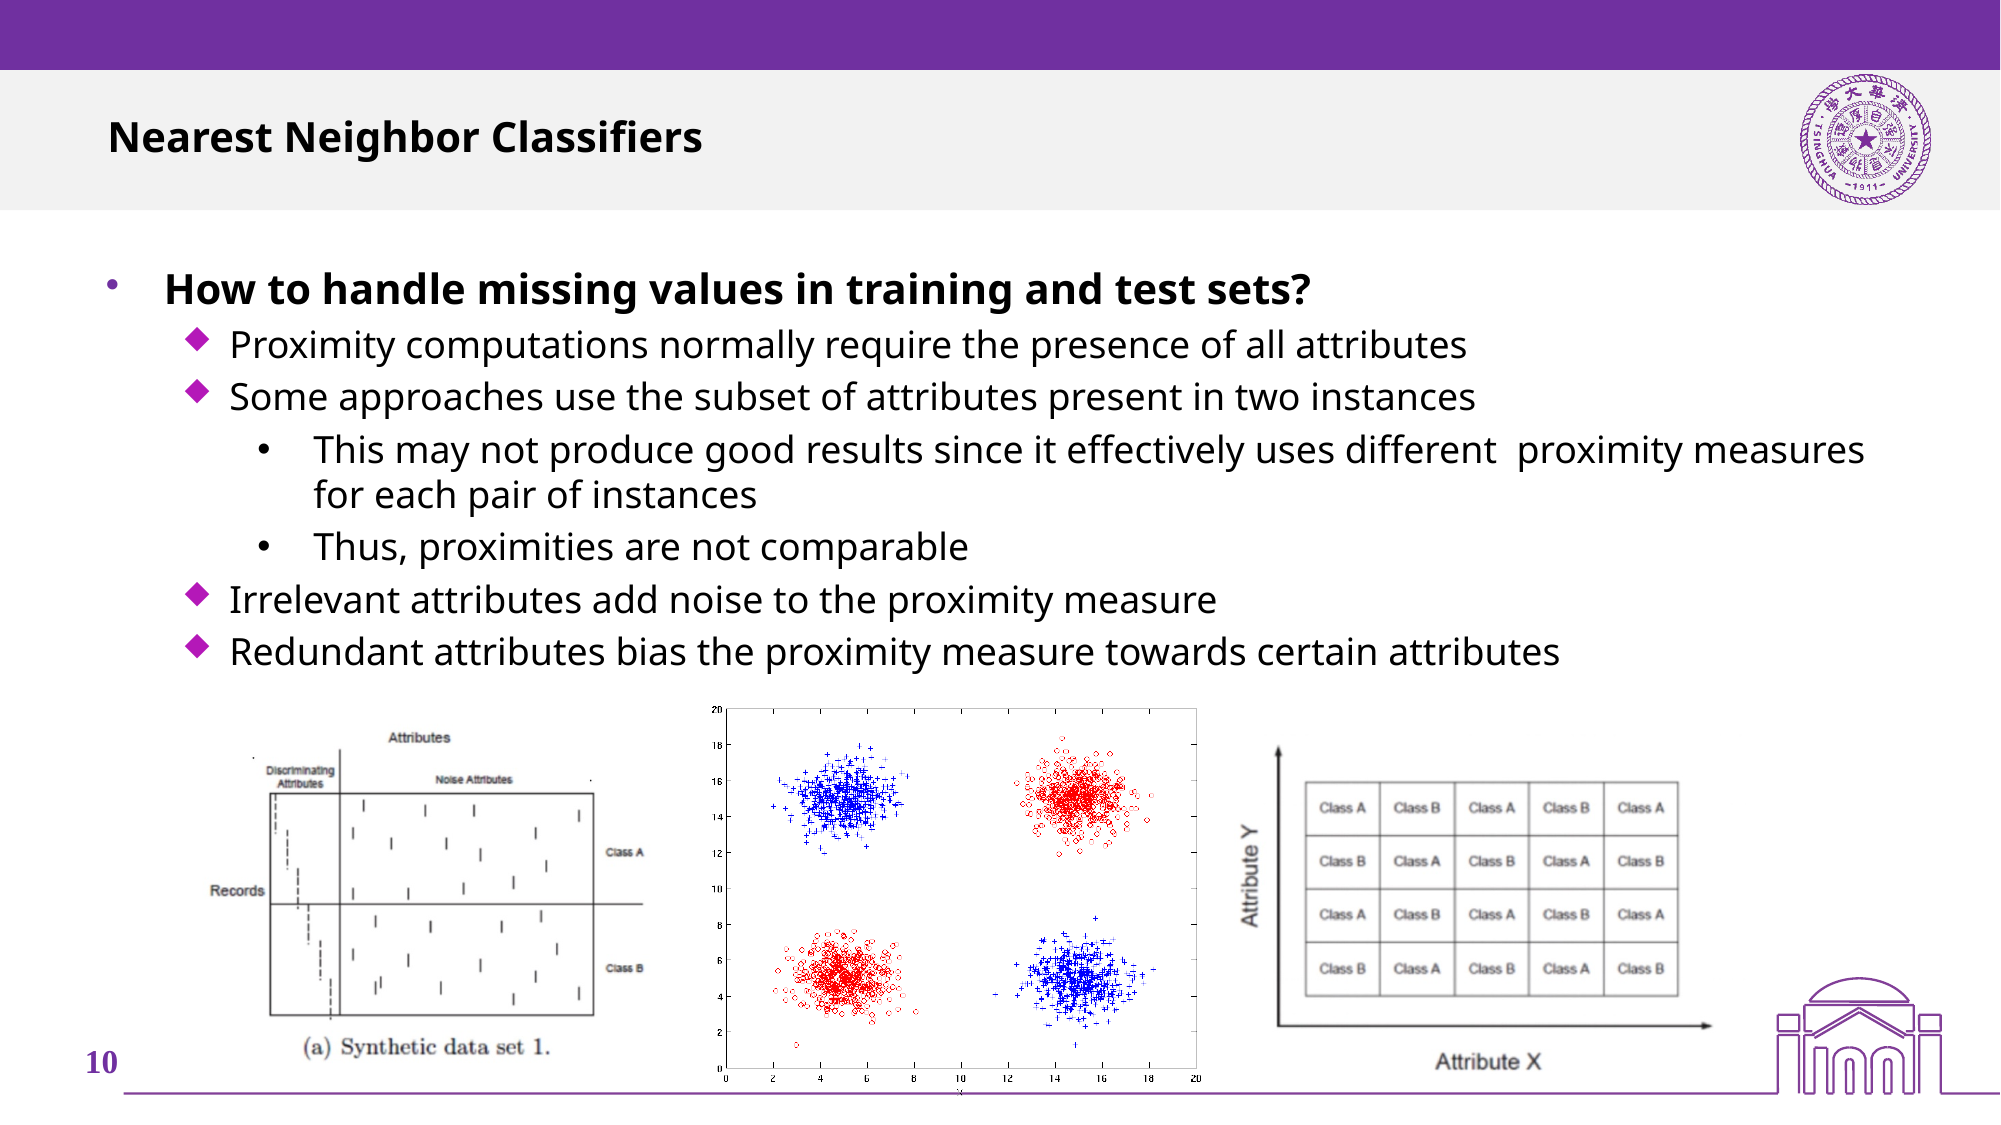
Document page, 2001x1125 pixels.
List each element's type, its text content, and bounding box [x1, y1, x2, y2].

picture [1800, 74, 1931, 205]
title Nearest Neighbor Classifiers [92, 60, 1794, 212]
picture [704, 675, 1776, 1096]
picture [124, 691, 692, 1080]
list How to handle missing values in training and test sets? Proximity computations normally require the presence of all attributes Some approaches use the subset of attributes present in two instances This may not produce good results since it effectively uses different proximity measures for each pair of instances Thus, proximities are not comparable Irrelevant attributes add noise to the proximity measure Redundant attributes bias the proximity measure towards certain attributes [92, 230, 1940, 1096]
